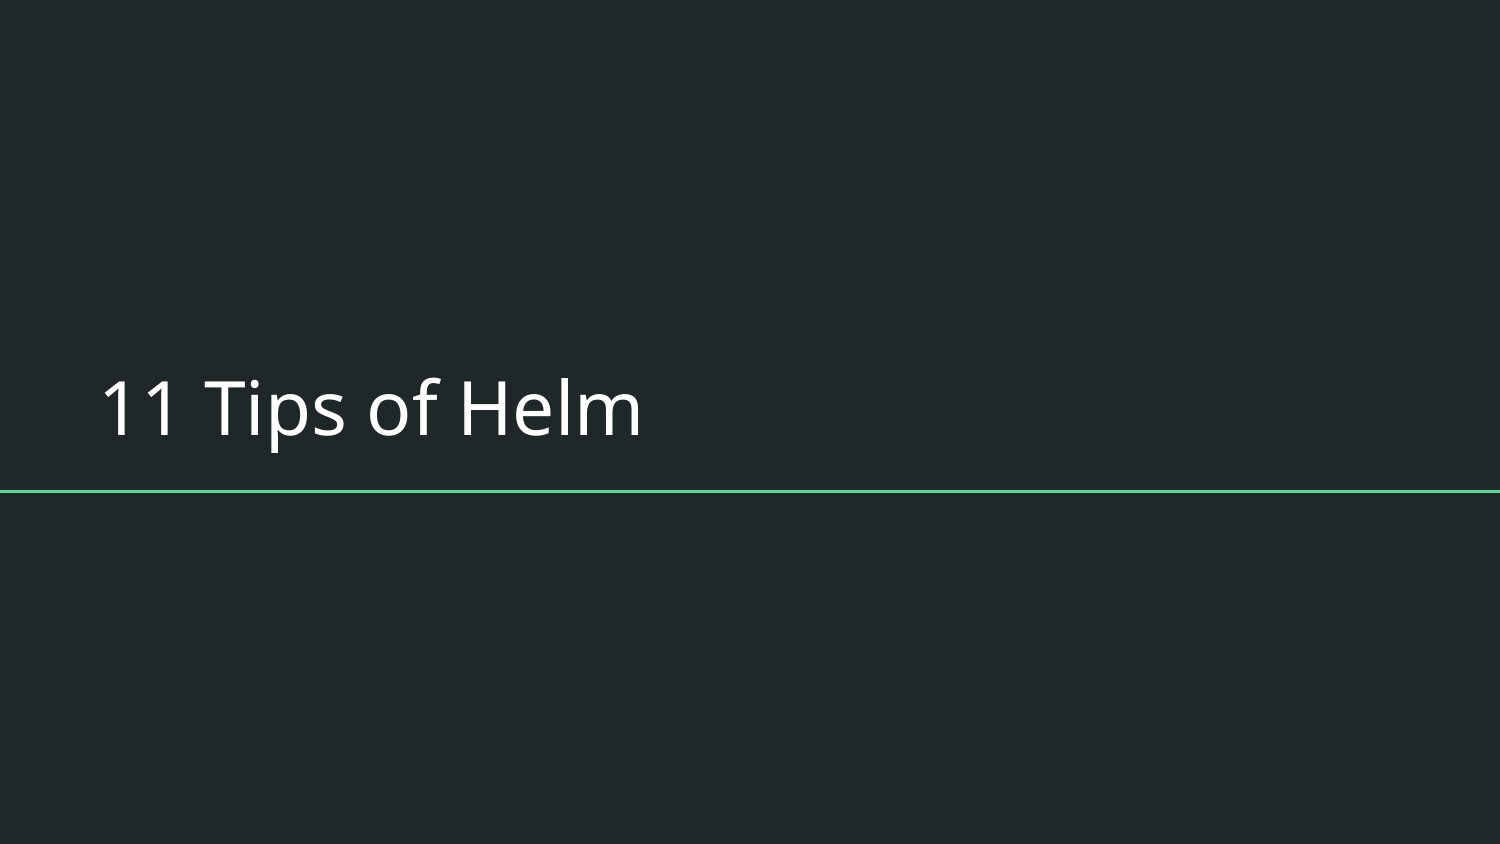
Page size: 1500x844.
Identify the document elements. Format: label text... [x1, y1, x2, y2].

title 11 Tips of Helm [83, 337, 1417, 466]
